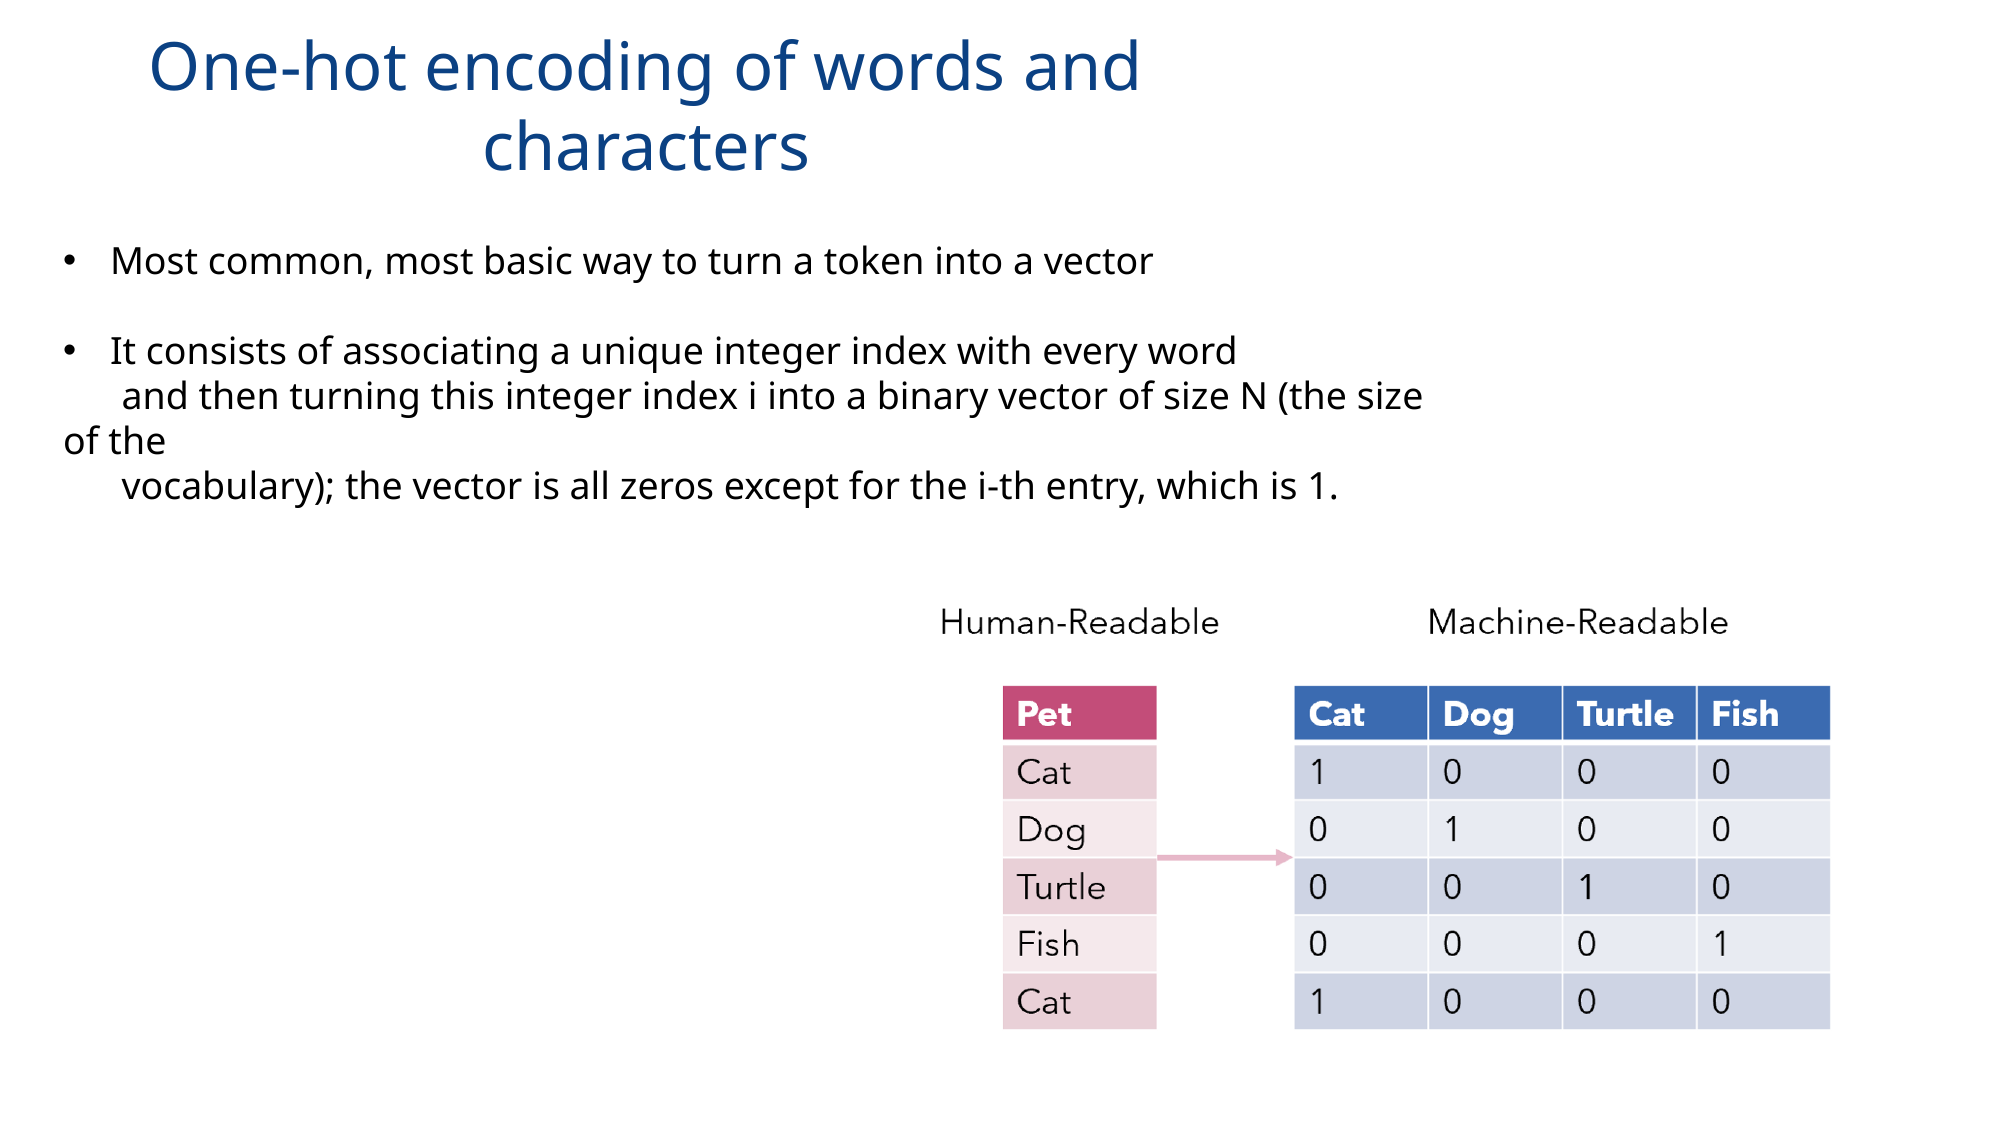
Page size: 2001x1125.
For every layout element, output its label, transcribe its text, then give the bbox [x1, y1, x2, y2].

text_box One-hot encoding of words and characters [35, 14, 1257, 194]
text_box Most common, most basic way to turn a token into a vector It consists of associating a unique integer index with every word and then turning this integer index i into a binary vector of size N (the size of the vocabulary); the vector is all zeros except for the i-th entry, which is 1. [48, 229, 1465, 515]
picture [692, 595, 2000, 1036]
